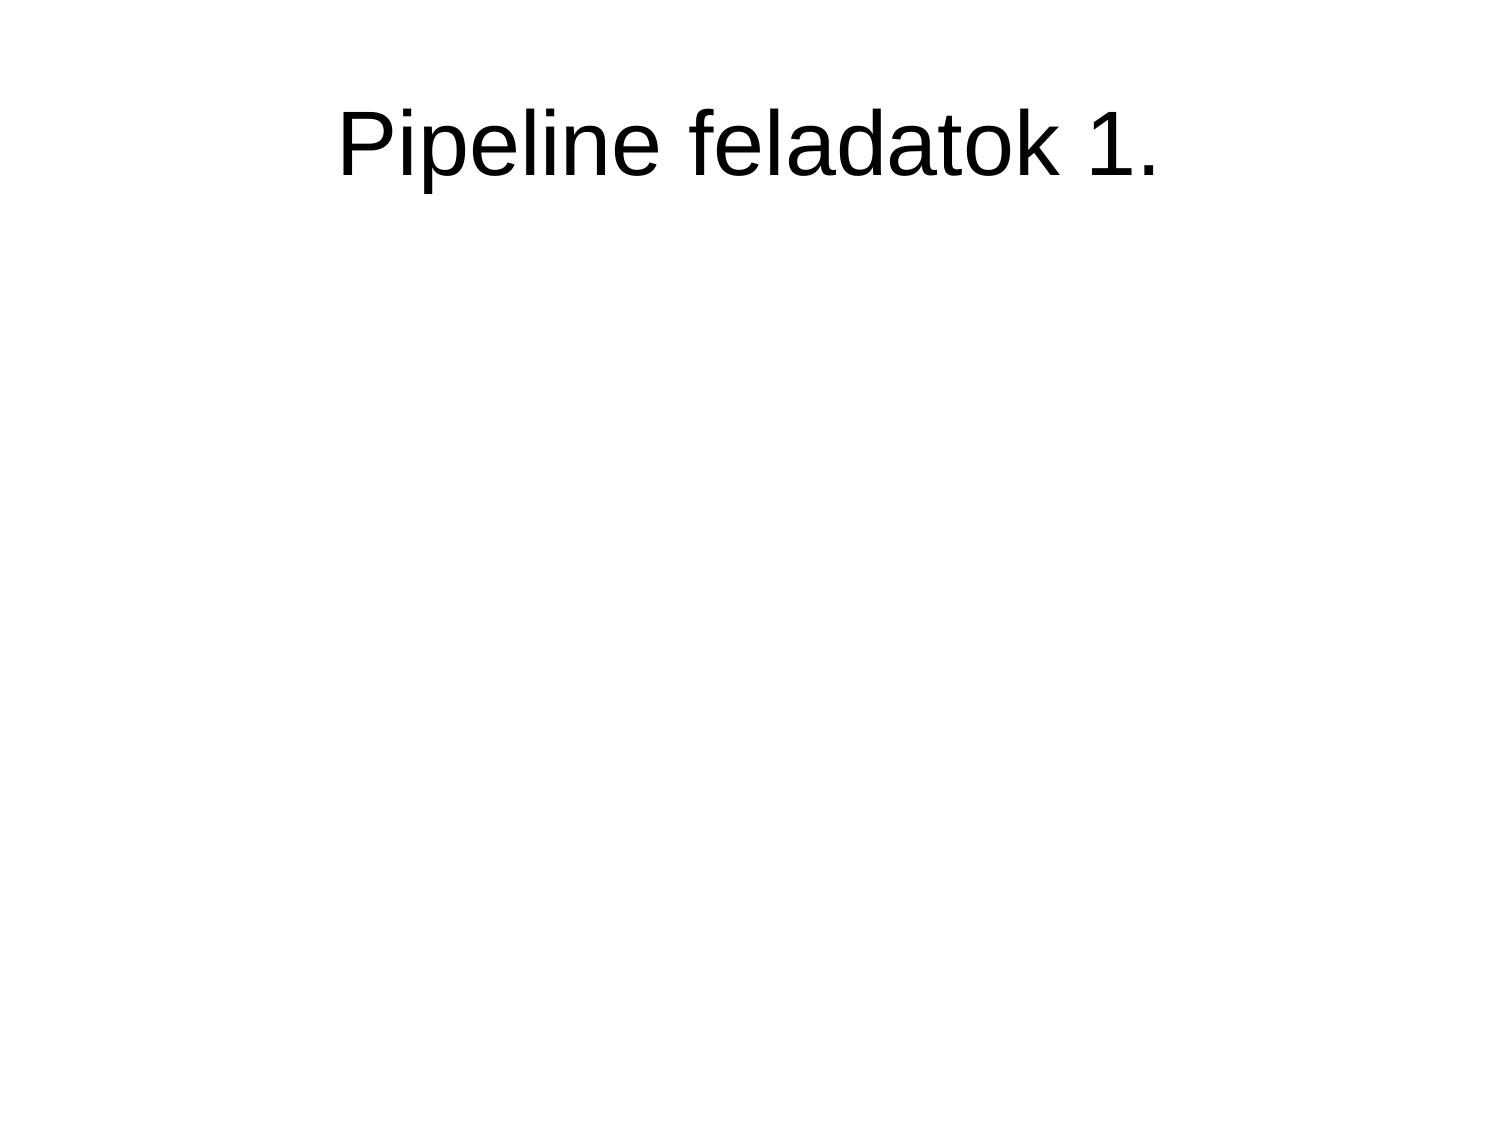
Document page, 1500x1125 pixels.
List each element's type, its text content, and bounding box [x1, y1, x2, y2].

title Pipeline feladatok 1. [75, 45, 1425, 233]
